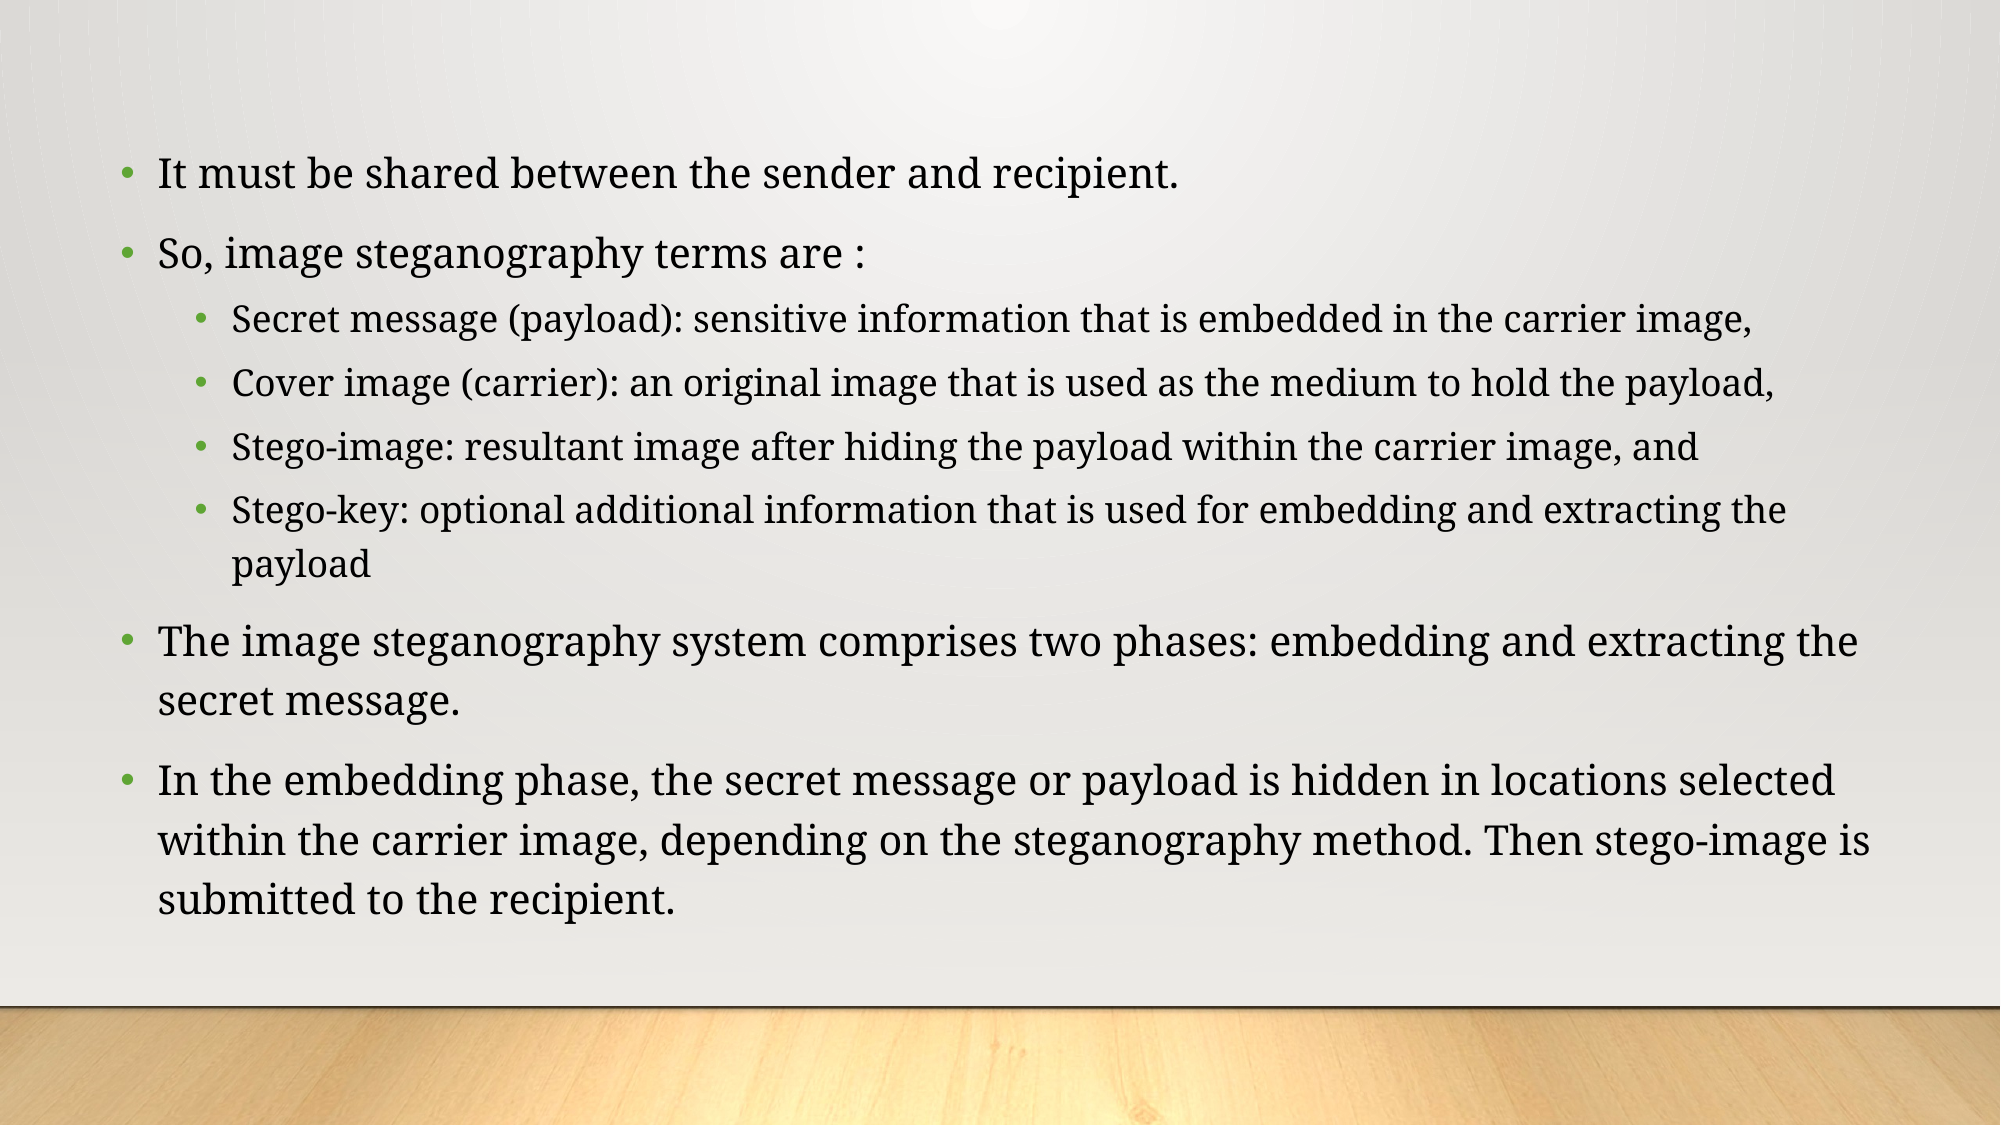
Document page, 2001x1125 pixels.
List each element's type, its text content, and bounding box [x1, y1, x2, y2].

text_box It must be shared between the sender and recipient. So, image steganography terms are : Secret message (payload): sensitive information that is embedded in the carrier image, Cover image (carrier): an original image that is used as the medium to hold the payload, Stego-image: resultant image after hiding the payload within the carrier image, and Stego-key: optional additional information that is used for embedding and extracting the payload The image steganography system comprises two phases: embedding and extracting the secret message. In the embedding phase, the secret message or payload is hidden in locations selected within the carrier image, depending on the steganography method. Then stego-image is submitted to the recipient. [105, 130, 1927, 933]
picture [0, 1006, 2000, 1125]
